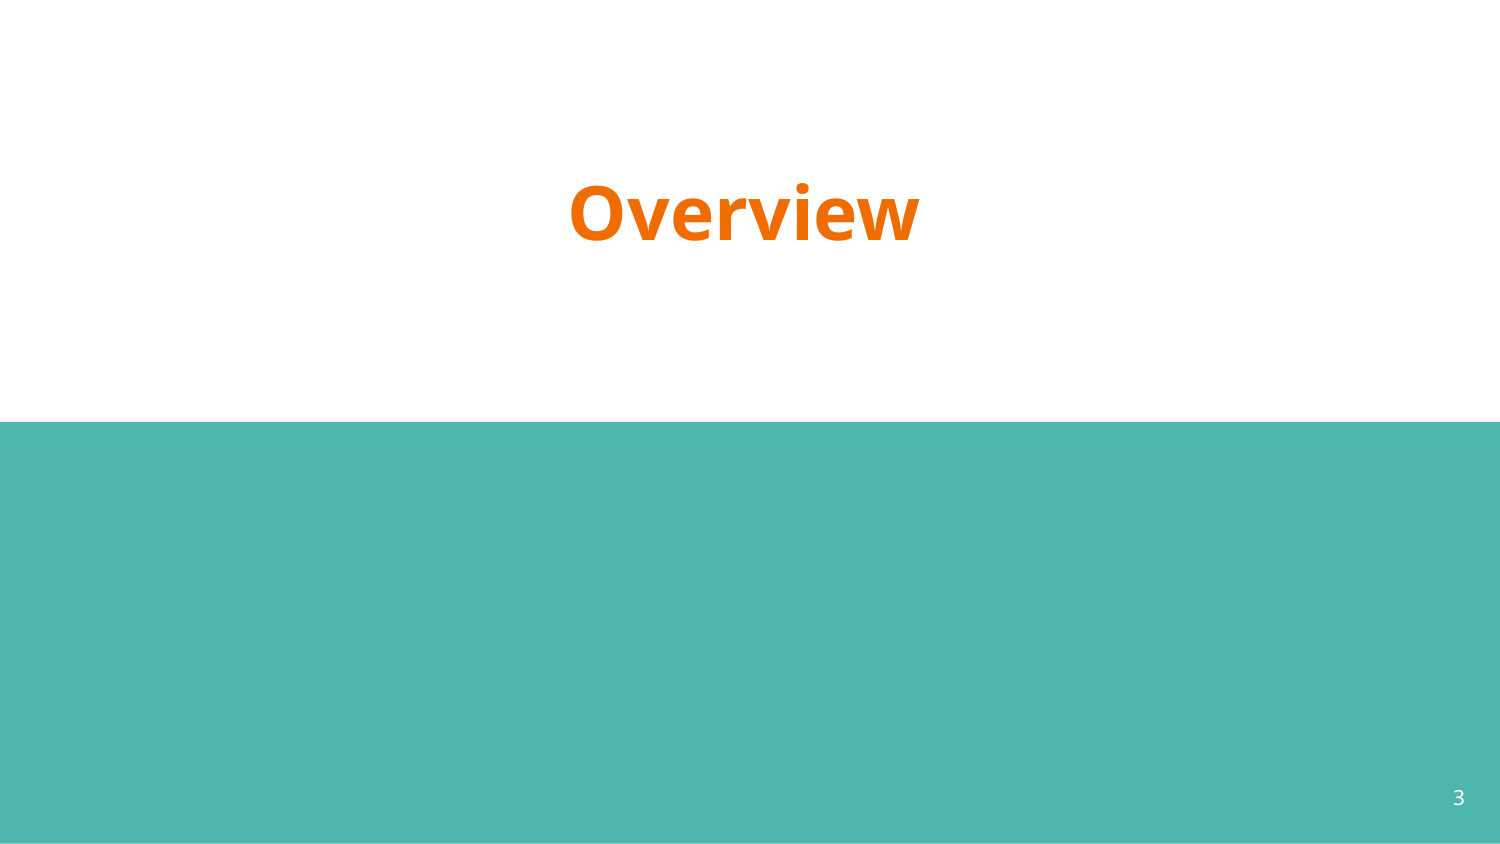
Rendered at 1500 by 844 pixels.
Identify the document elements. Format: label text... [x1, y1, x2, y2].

slide_number ‹#› [1389, 764, 1480, 830]
title Overview [51, 133, 1458, 289]
